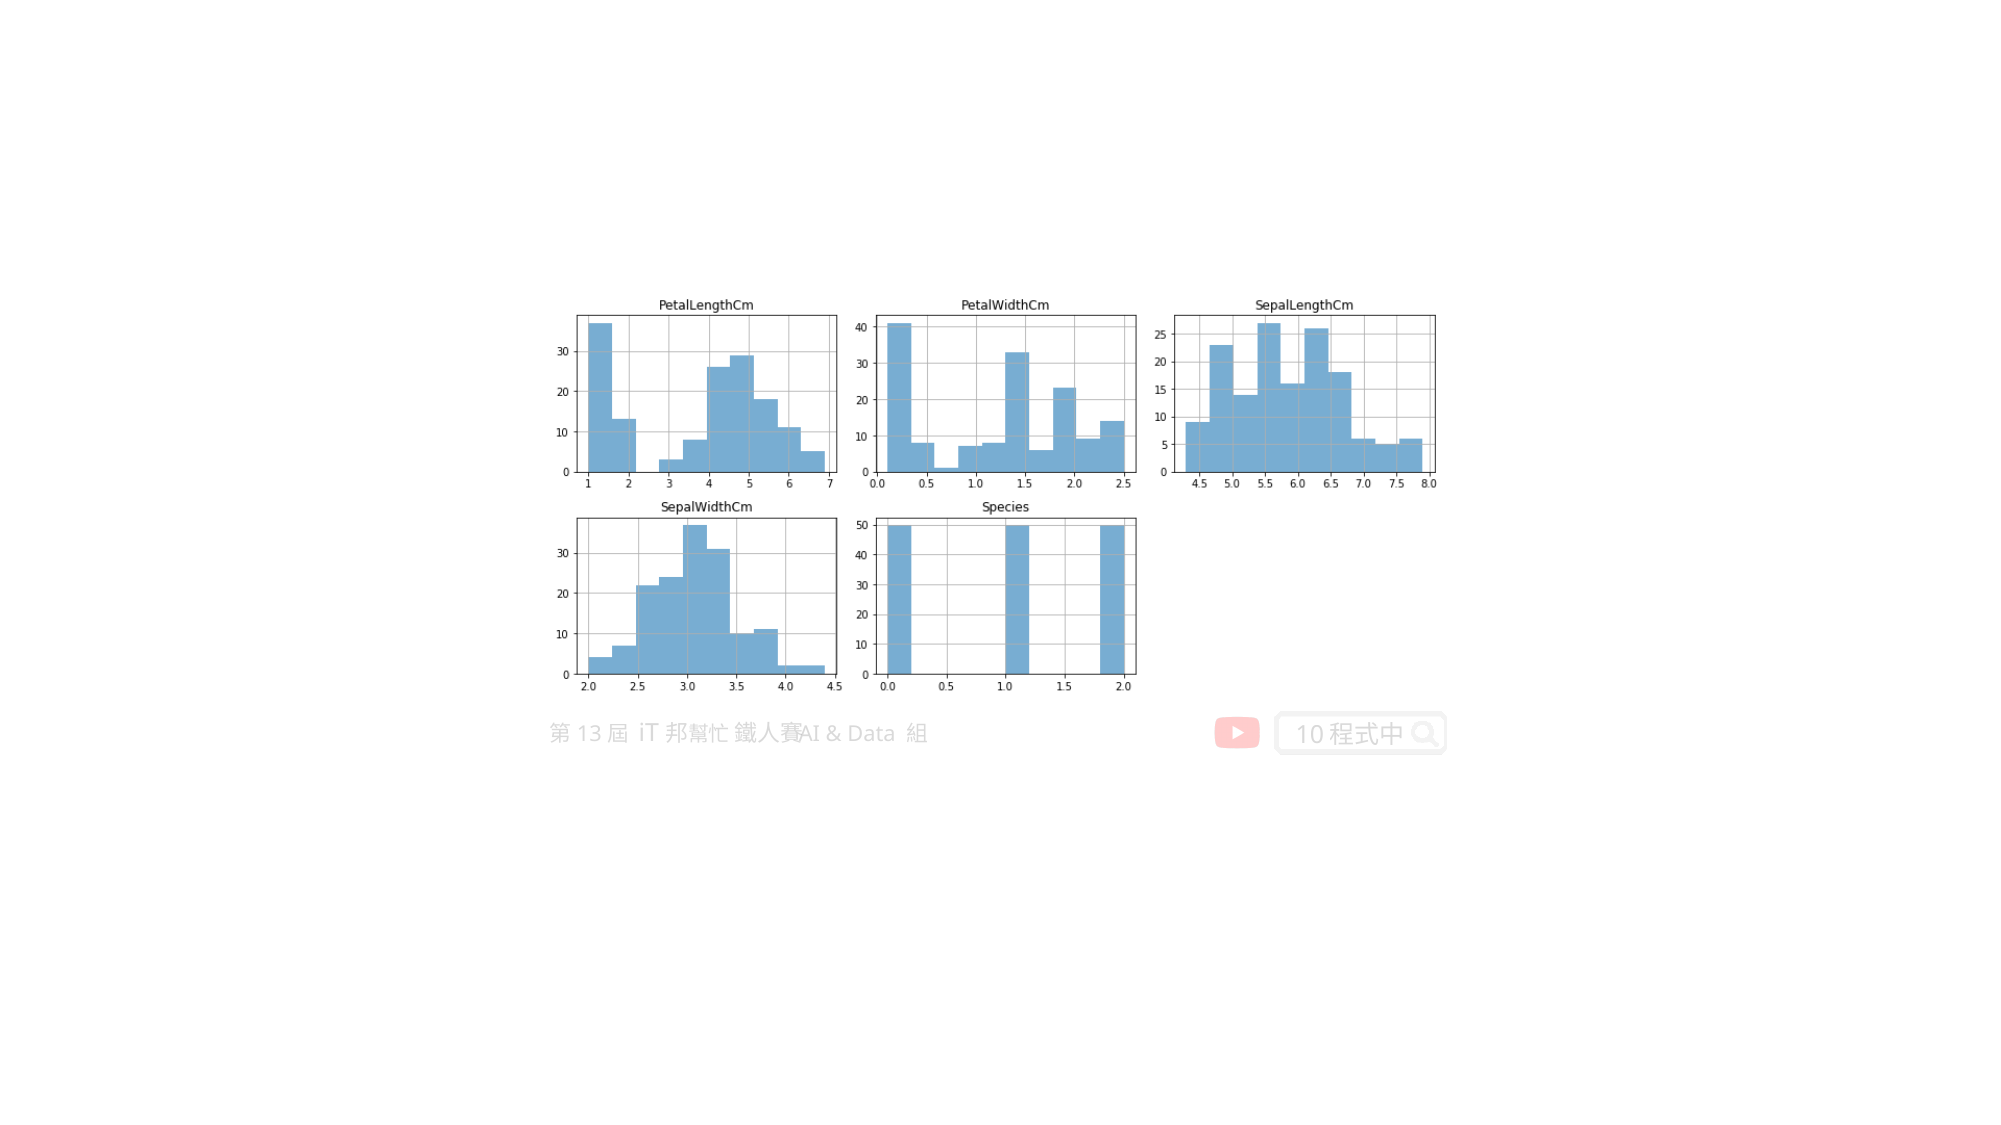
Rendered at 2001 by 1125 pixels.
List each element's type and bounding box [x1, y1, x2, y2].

picture [464, 293, 1536, 706]
text_box [538, 706, 1484, 819]
